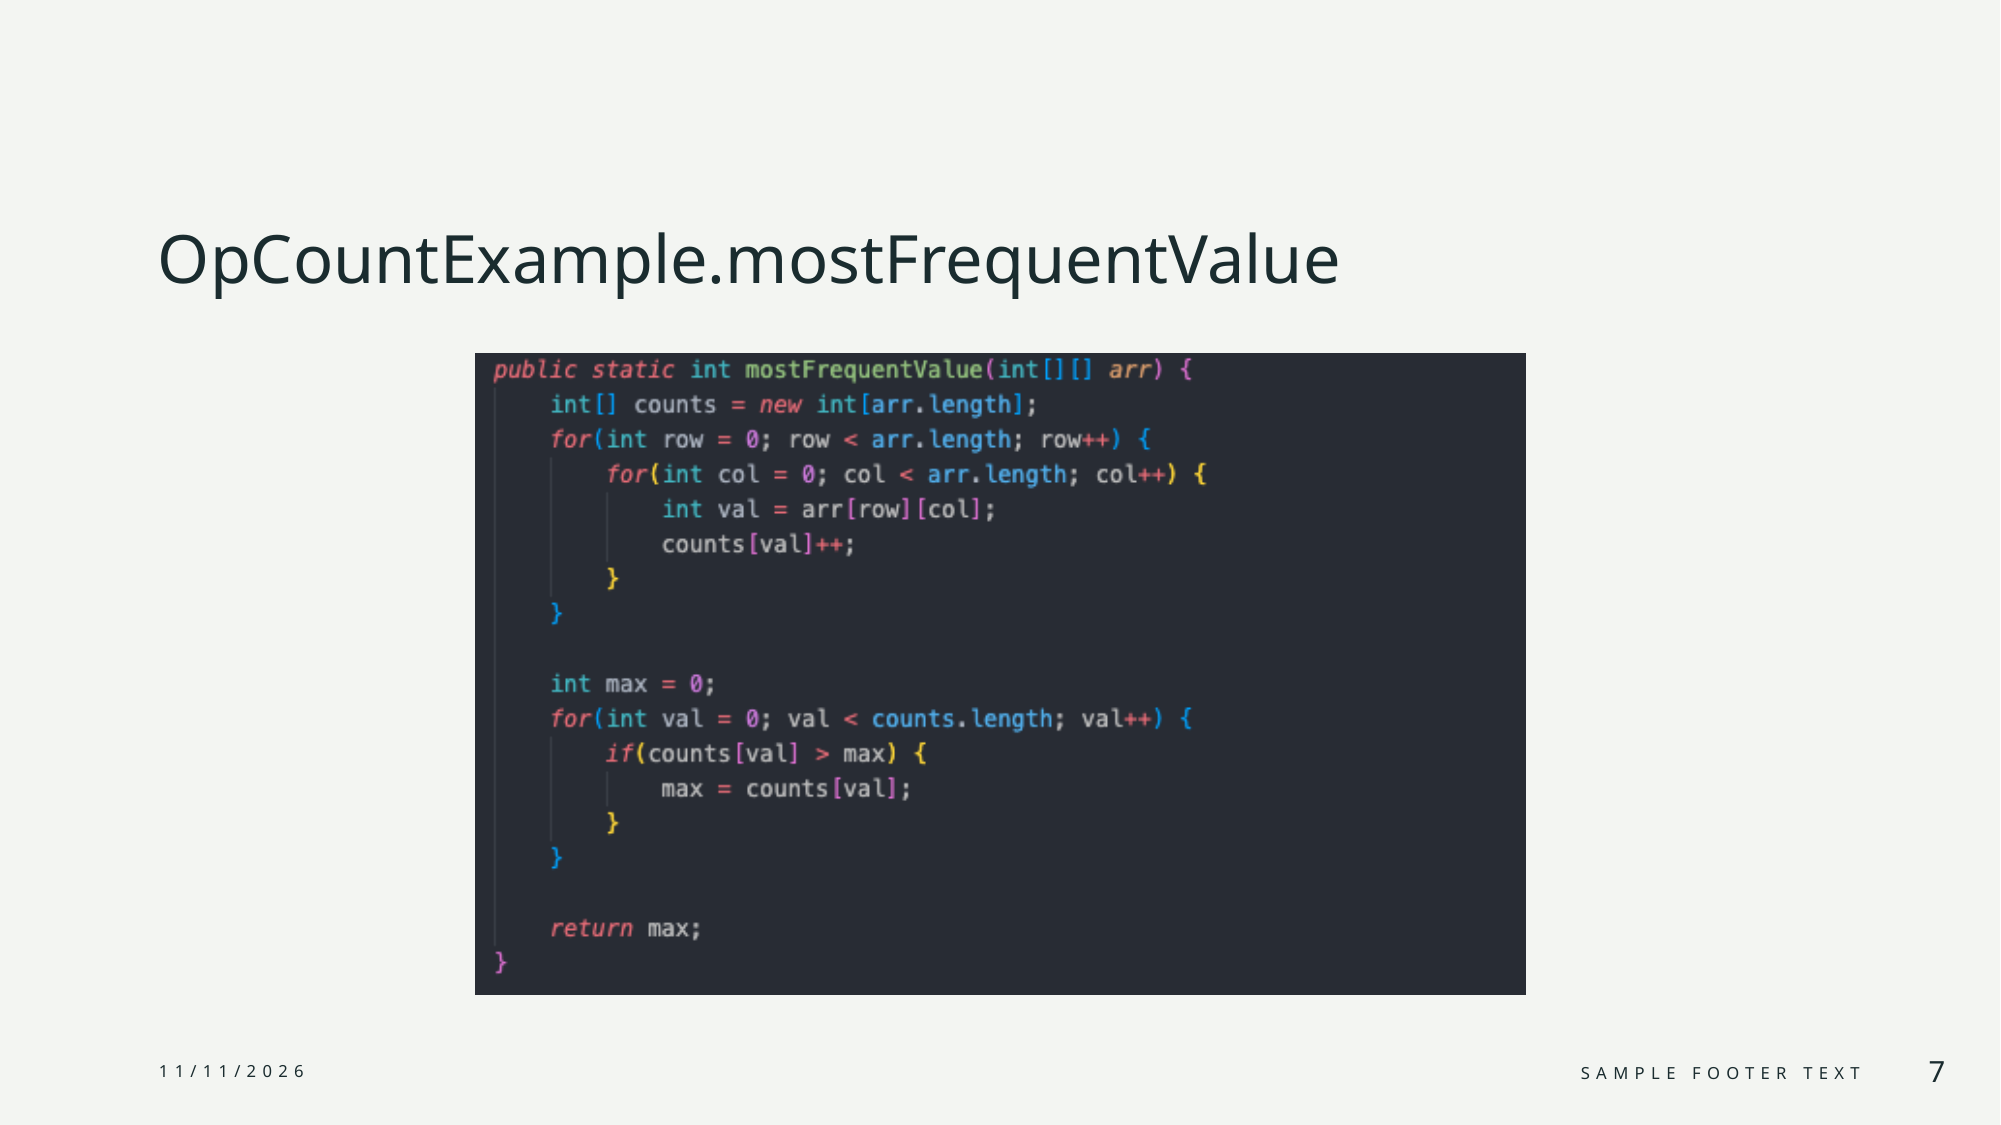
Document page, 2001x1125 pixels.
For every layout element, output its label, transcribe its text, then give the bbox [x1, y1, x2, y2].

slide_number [143, 1042, 594, 1103]
footer Sample Footer Text [1170, 1042, 1875, 1103]
picture [475, 353, 1526, 995]
slide_number 7 [1875, 1042, 1961, 1103]
title OpCountExample.mostFrequentValue [142, 96, 1858, 305]
